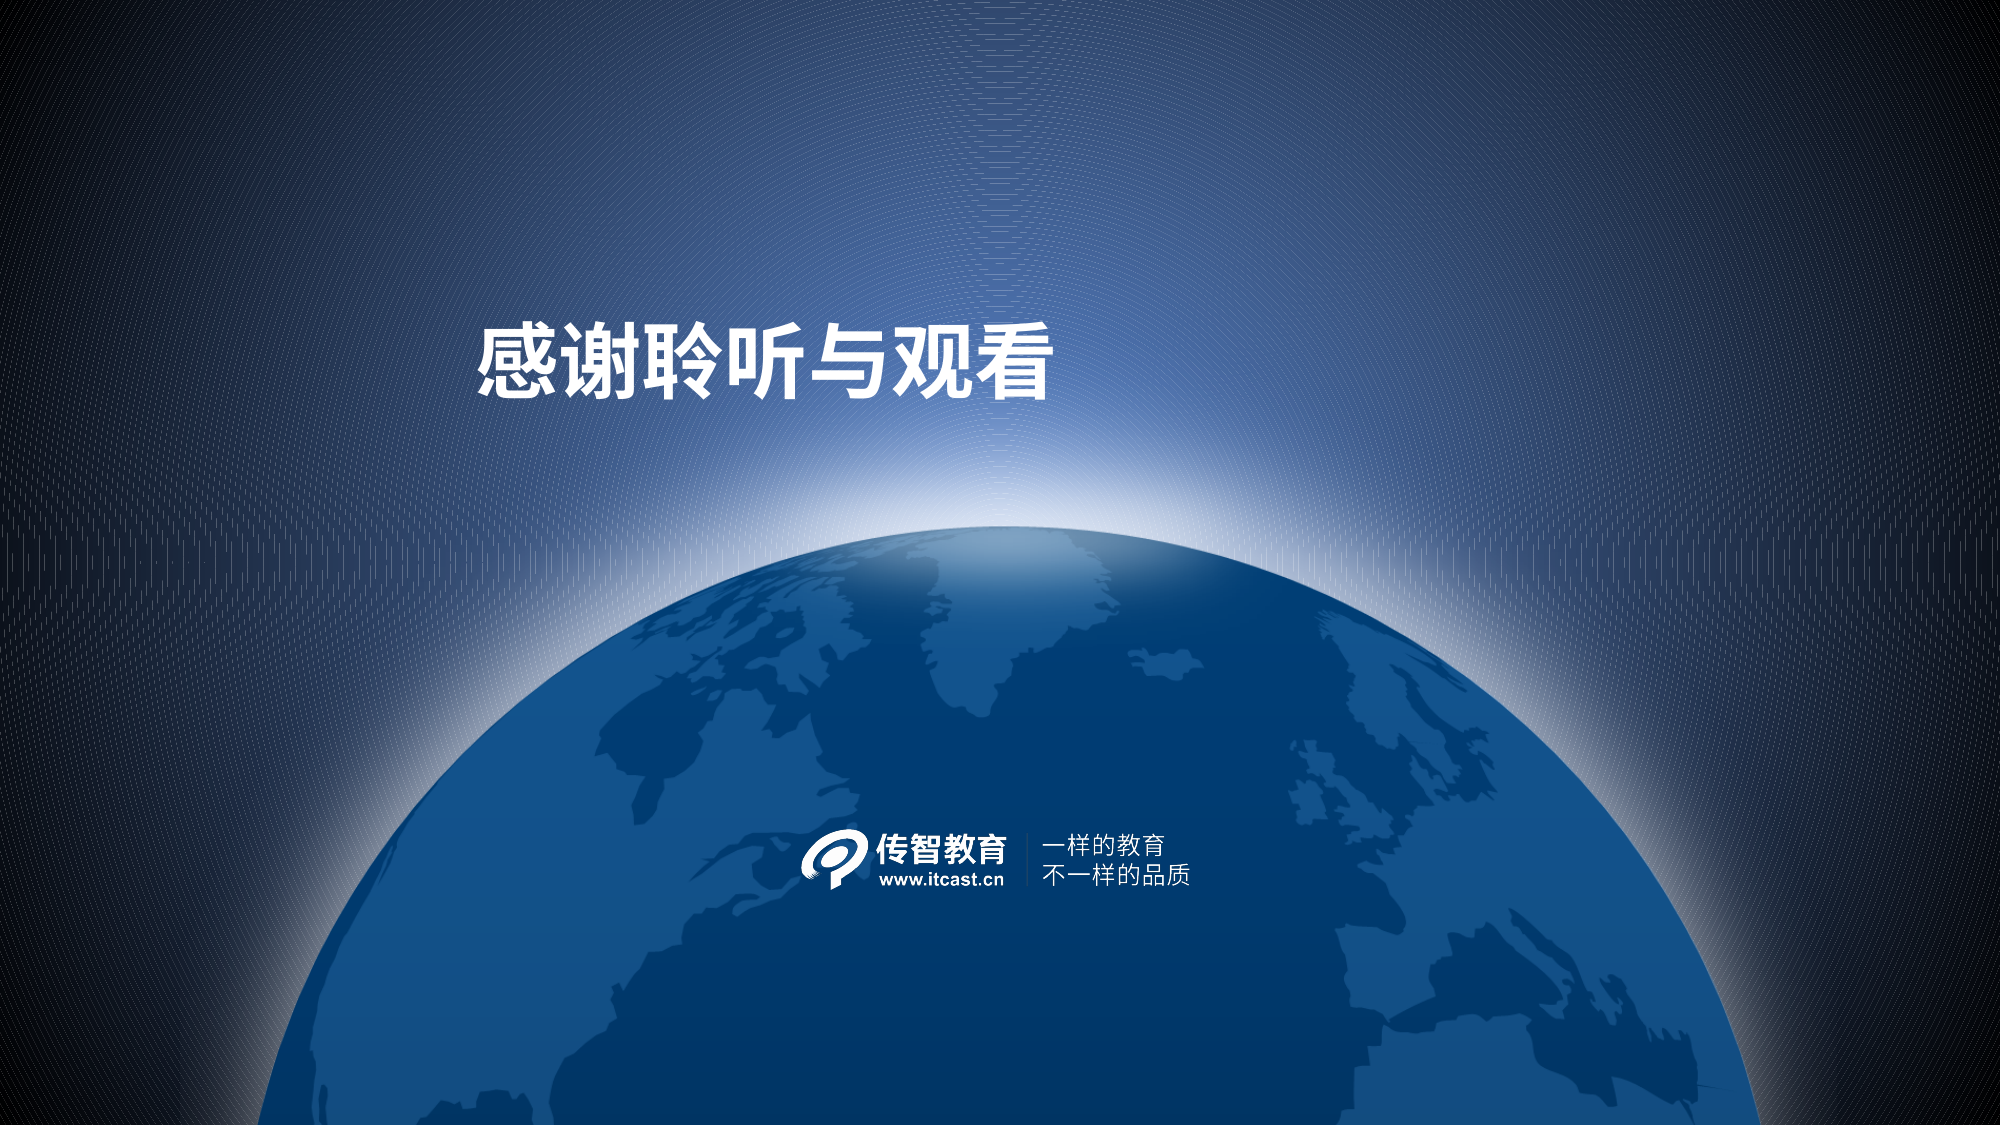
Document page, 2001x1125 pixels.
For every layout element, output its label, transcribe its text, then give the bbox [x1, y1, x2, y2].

picture [180, 343, 1838, 1125]
title 感谢聆听与观看 [460, 237, 1540, 483]
